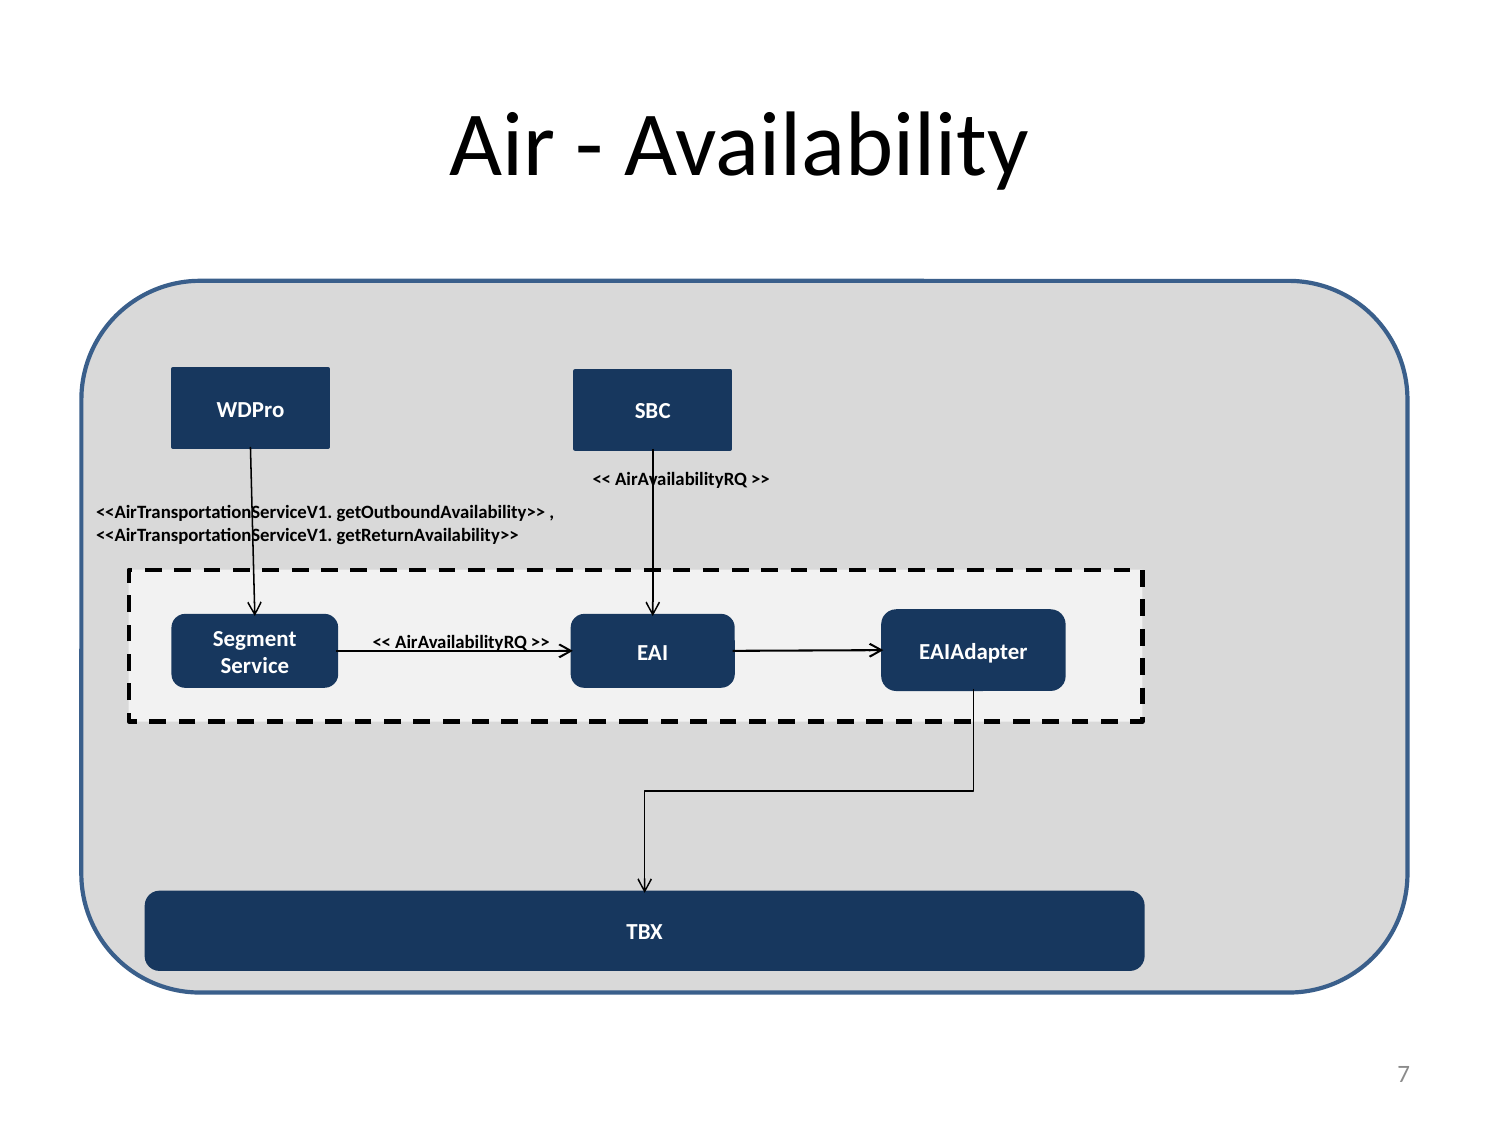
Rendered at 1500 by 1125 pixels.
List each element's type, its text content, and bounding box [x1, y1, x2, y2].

text_box EAI [570, 613, 735, 688]
text_box << AirAvailabilityRQ >> [357, 621, 600, 660]
title Air - Availability [75, 45, 1425, 233]
text_box EAIAdapter [881, 609, 1066, 692]
text_box << AirAvailabilityRQ >> [577, 459, 648, 497]
text_box SBC [573, 369, 732, 451]
text_box Segment Service [171, 613, 339, 688]
text_box [658, 568, 1145, 724]
text_box [79, 278, 1410, 995]
text_box <<AirTransportationServiceV1. getOutboundAvailability>> , <<AirTransportationServiceV1. getReturnAvailability>> [260, 492, 573, 553]
text_box [127, 568, 701, 724]
text_box WDPro [171, 367, 330, 449]
text_box TBX [144, 890, 1145, 971]
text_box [250, 446, 256, 617]
slide_number 6 [1074, 1042, 1425, 1103]
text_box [706, 626, 912, 956]
text_box << AirAvailabilityRQ >> [658, 459, 867, 497]
text_box <<AirTransportationServiceV1. getOutboundAvailability>> , <<AirTransportationServiceV1. getReturnAvailability>> [81, 492, 245, 553]
